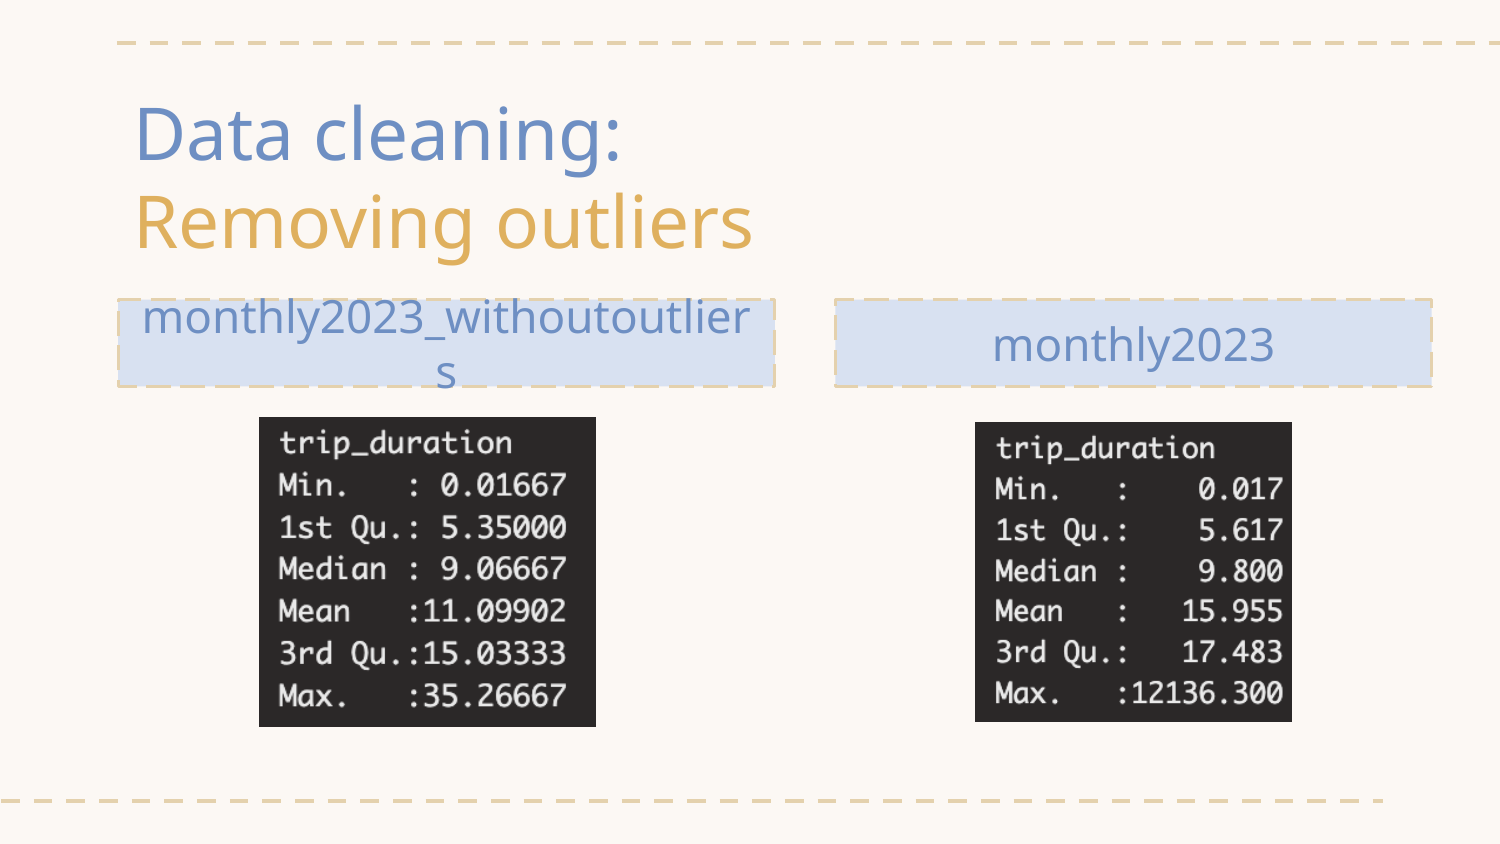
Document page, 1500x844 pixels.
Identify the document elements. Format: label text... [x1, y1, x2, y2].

picture [975, 422, 1292, 722]
picture [259, 417, 597, 728]
text_box monthly2023_withoutoutliers [118, 299, 775, 387]
title Data cleaning: Removing outliers [118, 72, 1382, 284]
text_box monthly2023 [835, 299, 1432, 387]
